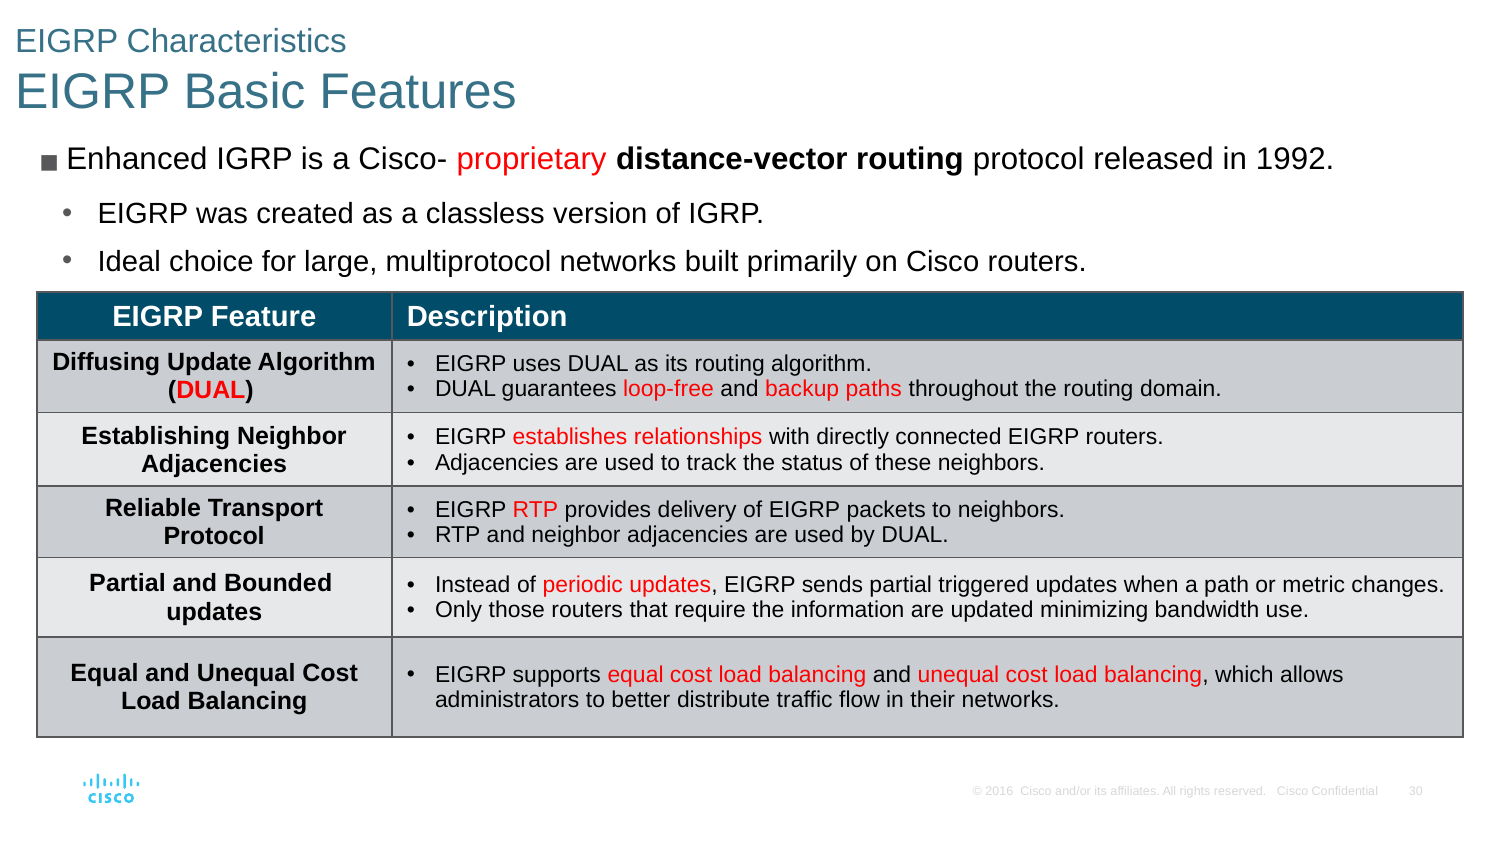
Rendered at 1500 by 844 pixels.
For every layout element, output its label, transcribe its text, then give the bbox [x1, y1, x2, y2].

title EIGRP Characteristics EIGRP Basic Features [0, 6, 1500, 131]
list Enhanced IGRP is a Cisco- proprietary distance-vector routing protocol released in 1992. EIGRP was created as a classless version of IGRP. Ideal choice for large, multiprotocol networks built primarily on Cisco routers. [23, 131, 1476, 813]
table_header Description [393, 293, 1462, 339]
table_cell EIGRP RTP provides delivery of EIGRP packets to neighbors. RTP and neighbor adjacencies are used by DUAL. [393, 487, 1462, 557]
table_cell EIGRP uses DUAL as its routing algorithm. DUAL guarantees loop-free and backup paths throughout the routing domain. [393, 341, 1462, 412]
table_cell Diffusing Update Algorithm (DUAL) [38, 341, 391, 412]
table_cell Instead of periodic updates, EIGRP sends partial triggered updates when a path or metric changes. Only those routers that require the information are updated minimizing bandwidth use. [393, 558, 1462, 636]
table_cell Partial and Bounded updates [38, 558, 391, 636]
table_cell Establishing Neighbor Adjacencies [38, 413, 391, 485]
table_header EIGRP Feature [38, 293, 391, 339]
table_cell EIGRP supports equal cost load balancing and unequal cost load balancing, which allows administrators to better distribute traffic flow in their networks. [393, 638, 1462, 736]
table_cell EIGRP establishes relationships with directly connected EIGRP routers. Adjacencies are used to track the status of these neighbors. [393, 413, 1462, 485]
table_cell Reliable Transport Protocol [38, 487, 391, 557]
table_cell Equal and Unequal Cost Load Balancing [38, 638, 391, 736]
